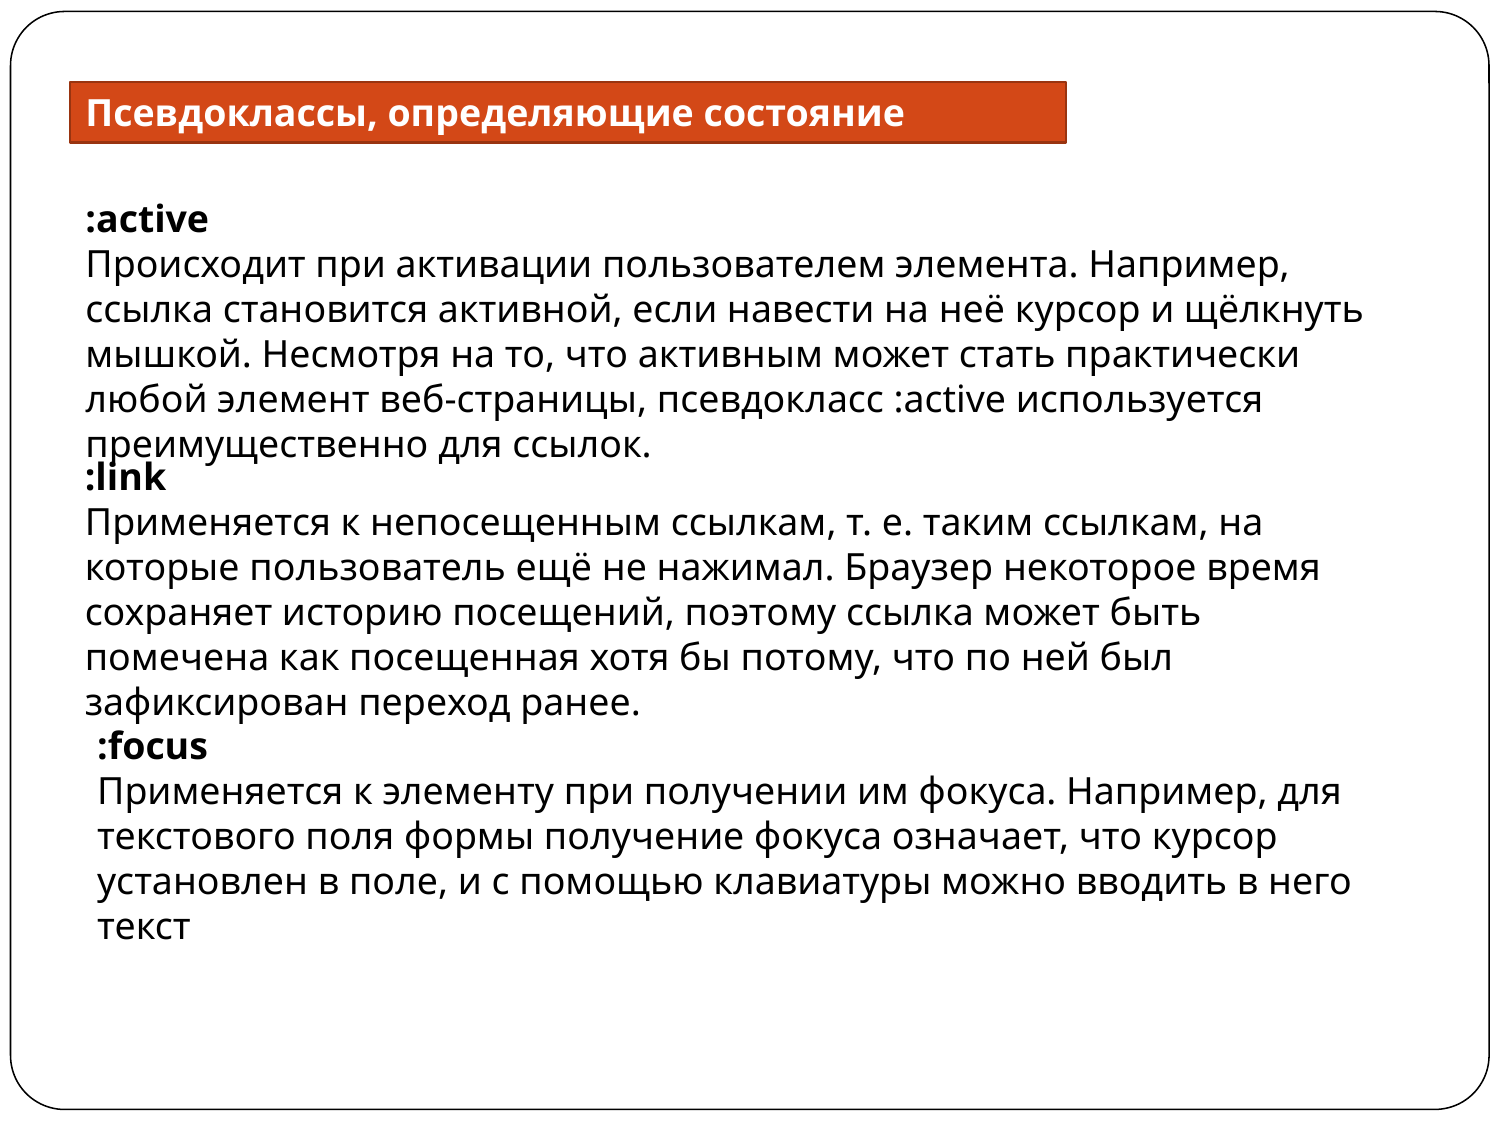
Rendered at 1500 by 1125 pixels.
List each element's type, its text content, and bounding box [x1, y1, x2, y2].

text_box :active Происходит при активации пользователем элемента. Например, ссылка становится активной, если навести на неё курсор и щёлкнуть мышкой. Несмотря на то, что активным может стать практически любой элемент веб-страницы, псевдокласс :active используется преимущественно для ссылок. [70, 187, 1442, 430]
text_box :focus Применяется к элементу при получении им фокуса. Например, для текстового поля формы получение фокуса означает, что курсор установлен в поле, и с помощью клавиатуры можно вводить в него текст [82, 714, 1395, 912]
text_box :link Применяется к непосещенным ссылкам, т. е. таким ссылкам, на которые пользователь ещё не нажимал. Браузер некоторое время сохраняет историю посещений, поэтому ссылка может быть помечена как посещенная хотя бы потому, что по ней был зафиксирован переход ранее. [69, 445, 1394, 688]
text_box Псевдоклассы, определяющие состояние элементов [70, 81, 1067, 143]
